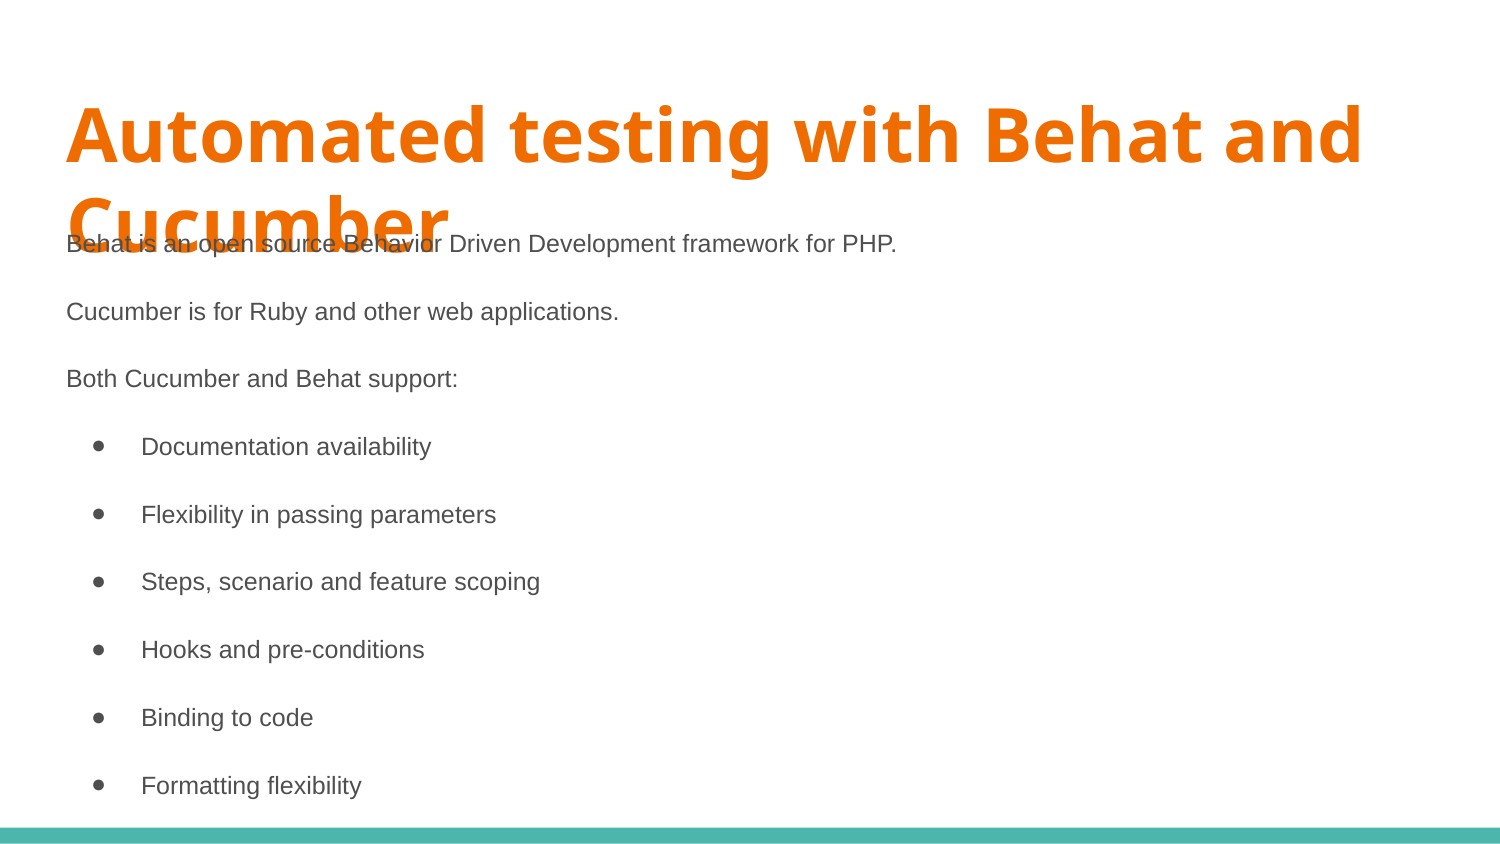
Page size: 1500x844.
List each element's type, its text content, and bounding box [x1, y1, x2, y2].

list Behat is an open source Behavior Driven Development framework for PHP. Cucumber is for Ruby and other web applications. Both Cucumber and Behat support: Documentation availability Flexibility in passing parameters Steps, scenario and feature scoping Hooks and pre-conditions Binding to code Formatting flexibility [51, 207, 1449, 750]
title Automated testing with Behat and Cucumber [51, 72, 1449, 189]
